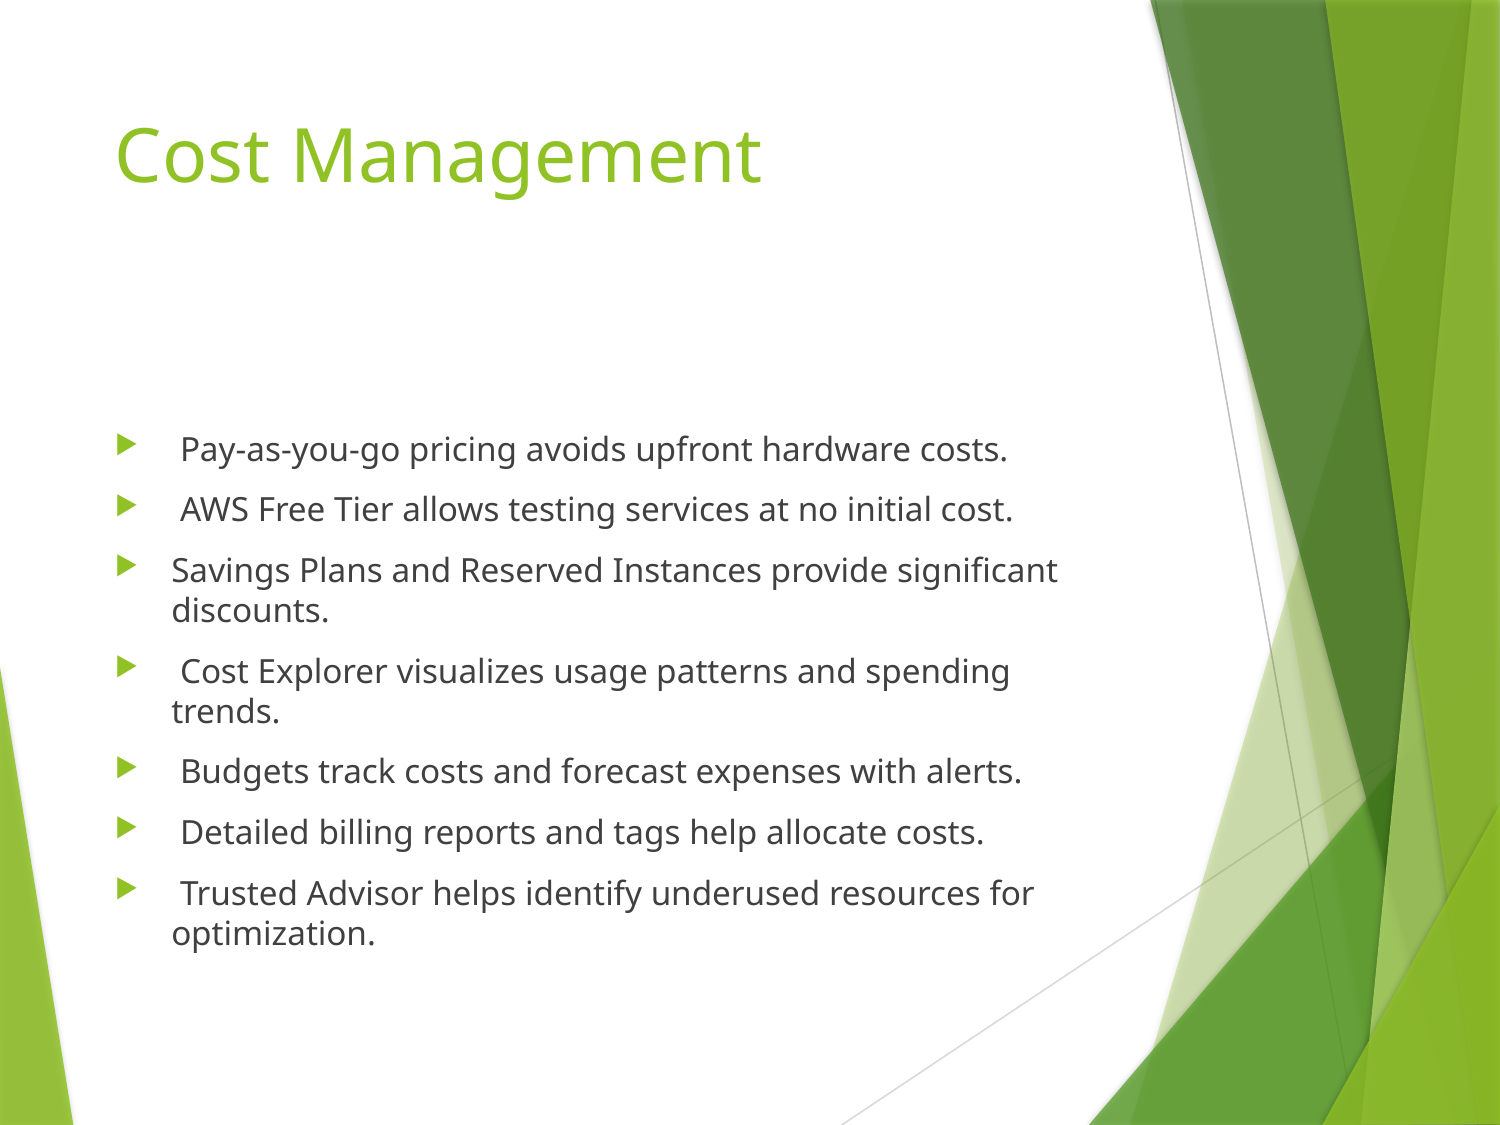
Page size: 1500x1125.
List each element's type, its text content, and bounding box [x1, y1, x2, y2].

title Cost Management [99, 99, 1142, 317]
list Pay-as-you-go pricing avoids upfront hardware costs. AWS Free Tier allows testing services at no initial cost. Savings Plans and Reserved Instances provide significant discounts. Cost Explorer visualizes usage patterns and spending trends. Budgets track costs and forecast expenses with alerts. Detailed billing reports and tags help allocate costs. Trusted Advisor helps identify underused resources for optimization. [99, 354, 1142, 992]
